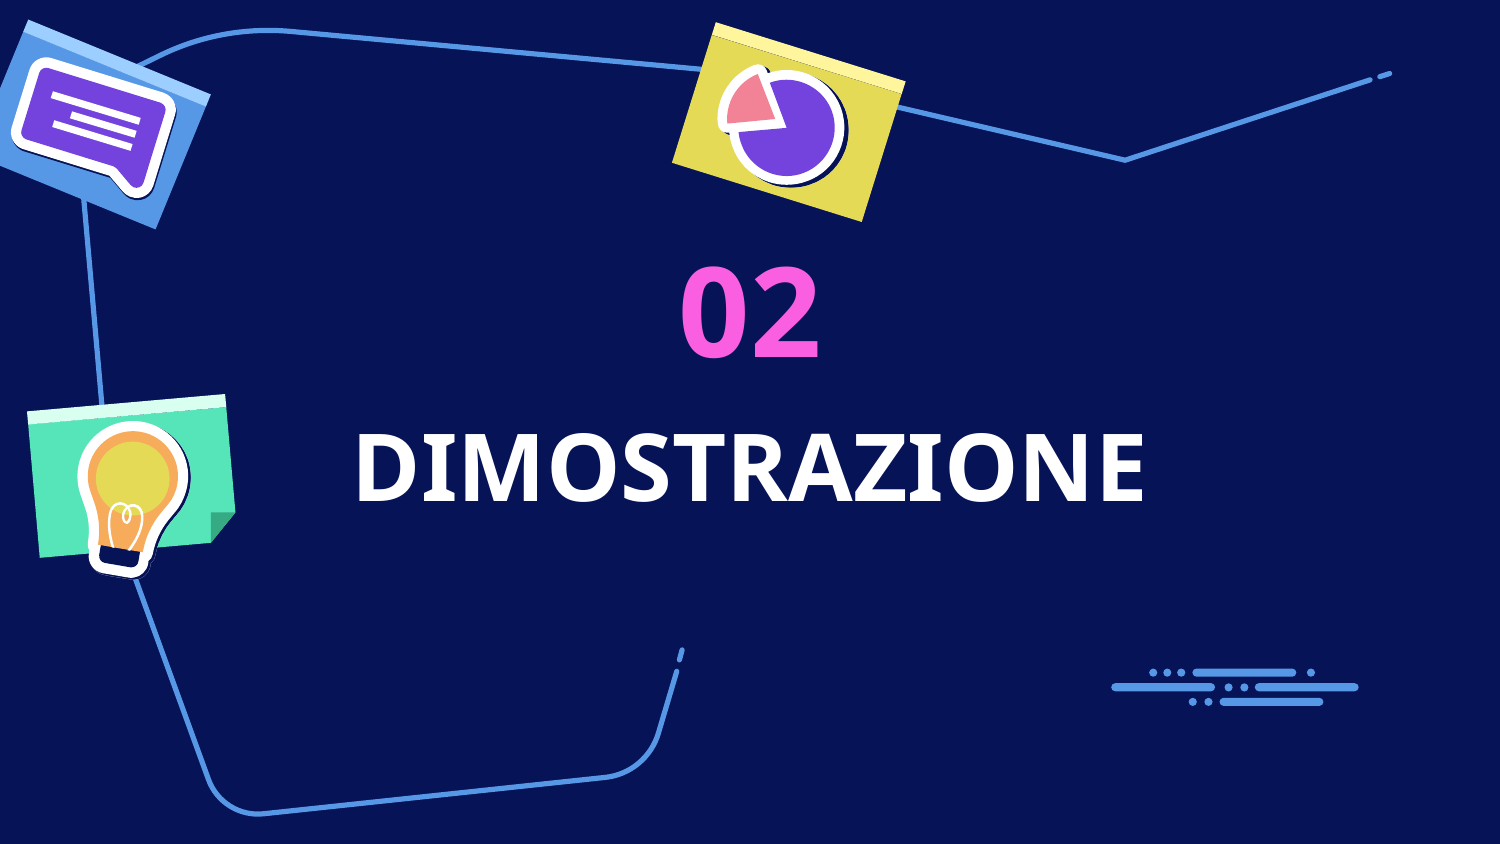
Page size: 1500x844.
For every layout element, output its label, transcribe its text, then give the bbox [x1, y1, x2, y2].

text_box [26, 393, 236, 579]
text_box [1110, 668, 1359, 707]
title 02 [491, 261, 1009, 355]
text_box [671, 21, 906, 223]
title DIMOSTRAZIONE [302, 425, 1198, 503]
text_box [0, 49, 192, 200]
